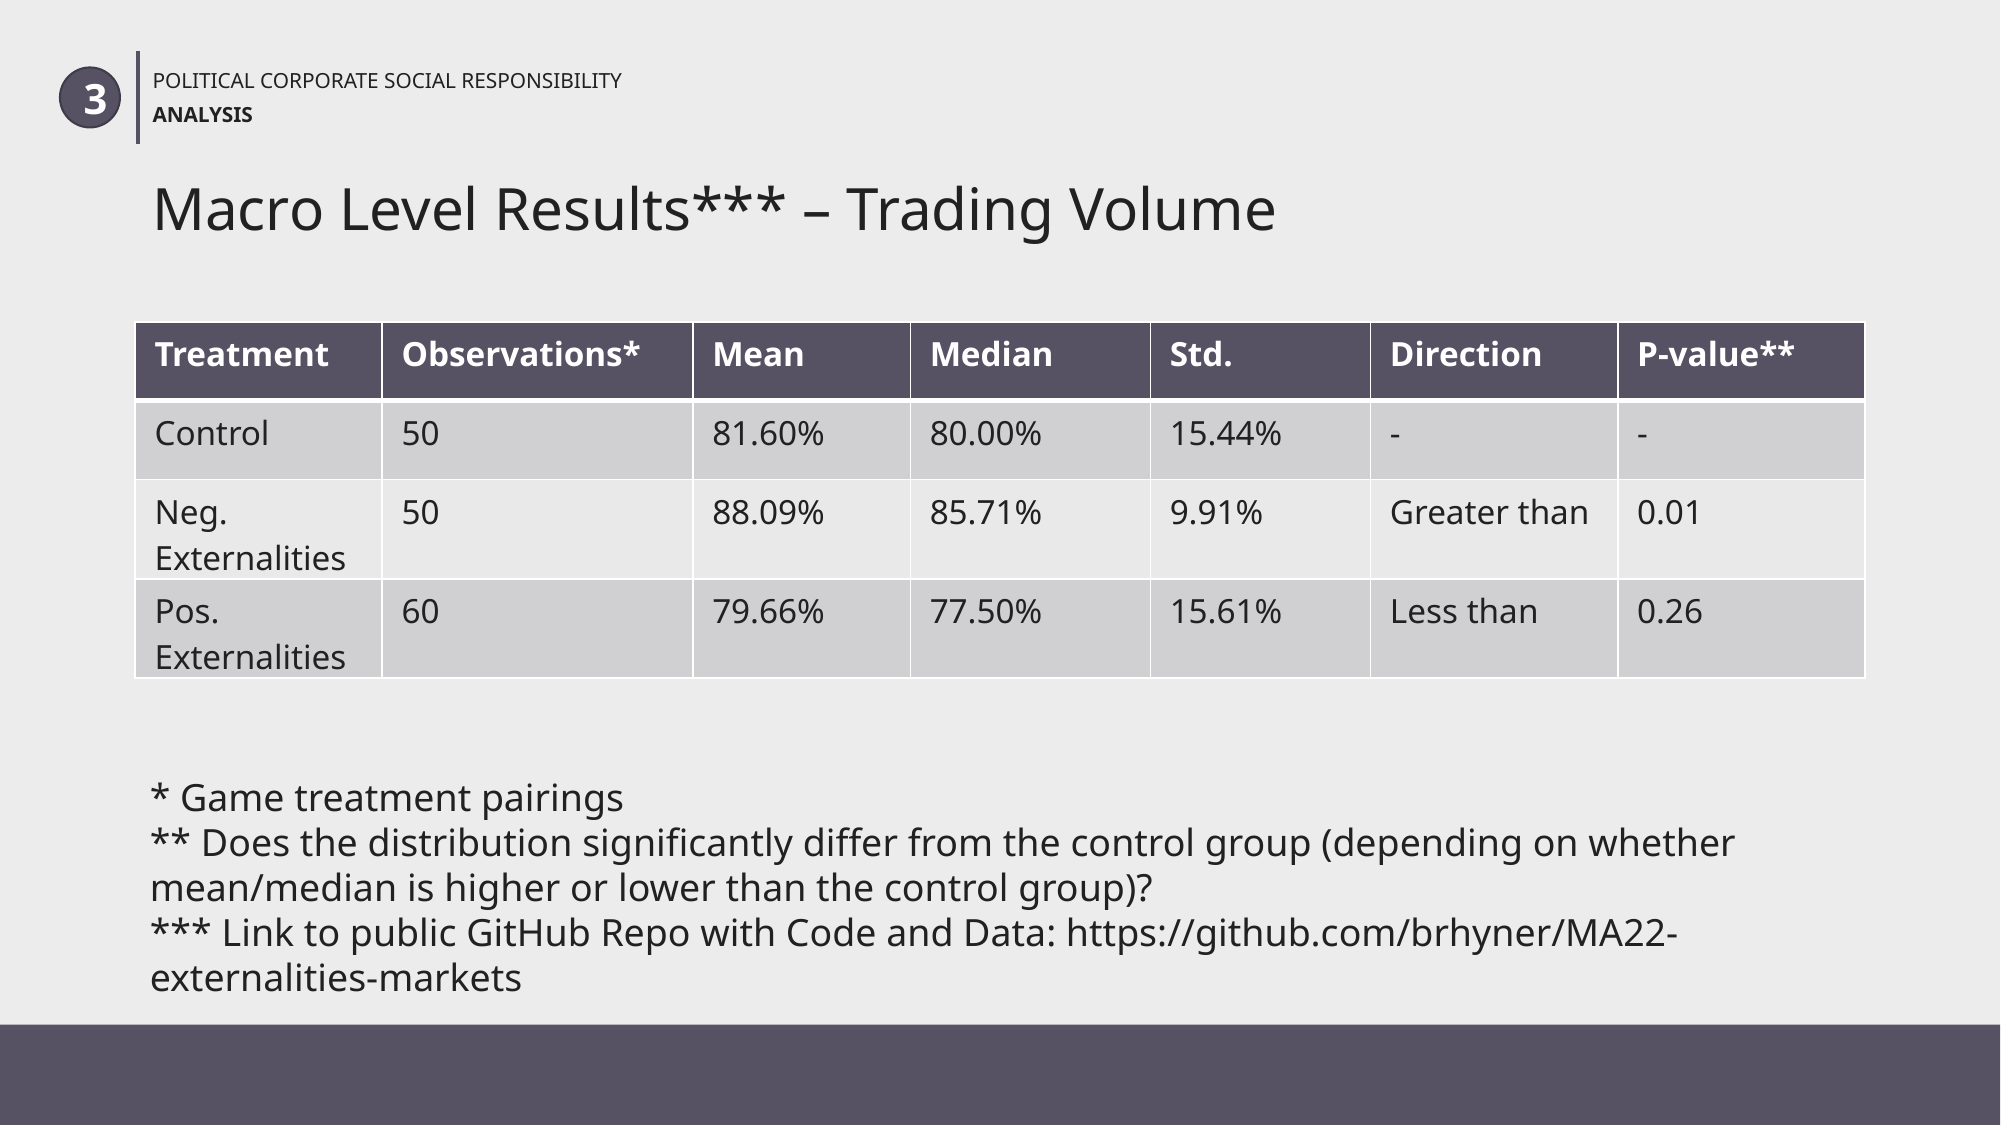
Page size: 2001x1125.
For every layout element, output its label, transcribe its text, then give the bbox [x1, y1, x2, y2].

table_cell 80.00% [911, 403, 1150, 479]
table_header Observations* [383, 323, 692, 398]
table_cell 77.50% [911, 580, 1150, 677]
table_header Mean [694, 323, 910, 398]
table_cell 85.71% [911, 480, 1150, 578]
table_header P-value** [1619, 323, 1864, 398]
table_header Std. [1151, 323, 1370, 398]
table_cell - [1619, 403, 1864, 479]
table_cell - [1371, 403, 1617, 479]
table_cell 9.91% [1151, 480, 1370, 578]
table_cell 50 [383, 403, 692, 479]
table_cell 50 [383, 480, 692, 578]
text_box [59, 50, 797, 145]
table_cell 79.66% [694, 580, 910, 677]
table_cell Greater than [1371, 480, 1617, 578]
table_header Direction [1371, 323, 1617, 398]
table_cell 15.61% [1151, 580, 1370, 677]
table_header Median [911, 323, 1150, 398]
text_box * Game treatment pairings ** Does the distribution significantly differ from the control group (depending on whether mean/median is higher or lower than the control group)? *** Link to public GitHub Repo with Code and Data: https://github.com/brhyner/MA22-externalities-markets [135, 766, 1865, 1007]
table_cell Pos. Externalities [136, 580, 381, 677]
table_cell 0.01 [1619, 480, 1864, 578]
table_cell Control [136, 403, 381, 479]
table_cell 60 [383, 580, 692, 677]
table_cell Less than [1371, 580, 1617, 677]
table_header Treatment [136, 323, 381, 398]
table_cell 15.44% [1151, 403, 1370, 479]
title Macro Level Results*** – Trading Volume [137, 145, 1863, 278]
table_cell 88.09% [694, 480, 910, 578]
table_cell Neg. Externalities [136, 480, 381, 578]
table_cell 0.26 [1619, 580, 1864, 677]
table_cell 81.60% [694, 403, 910, 479]
